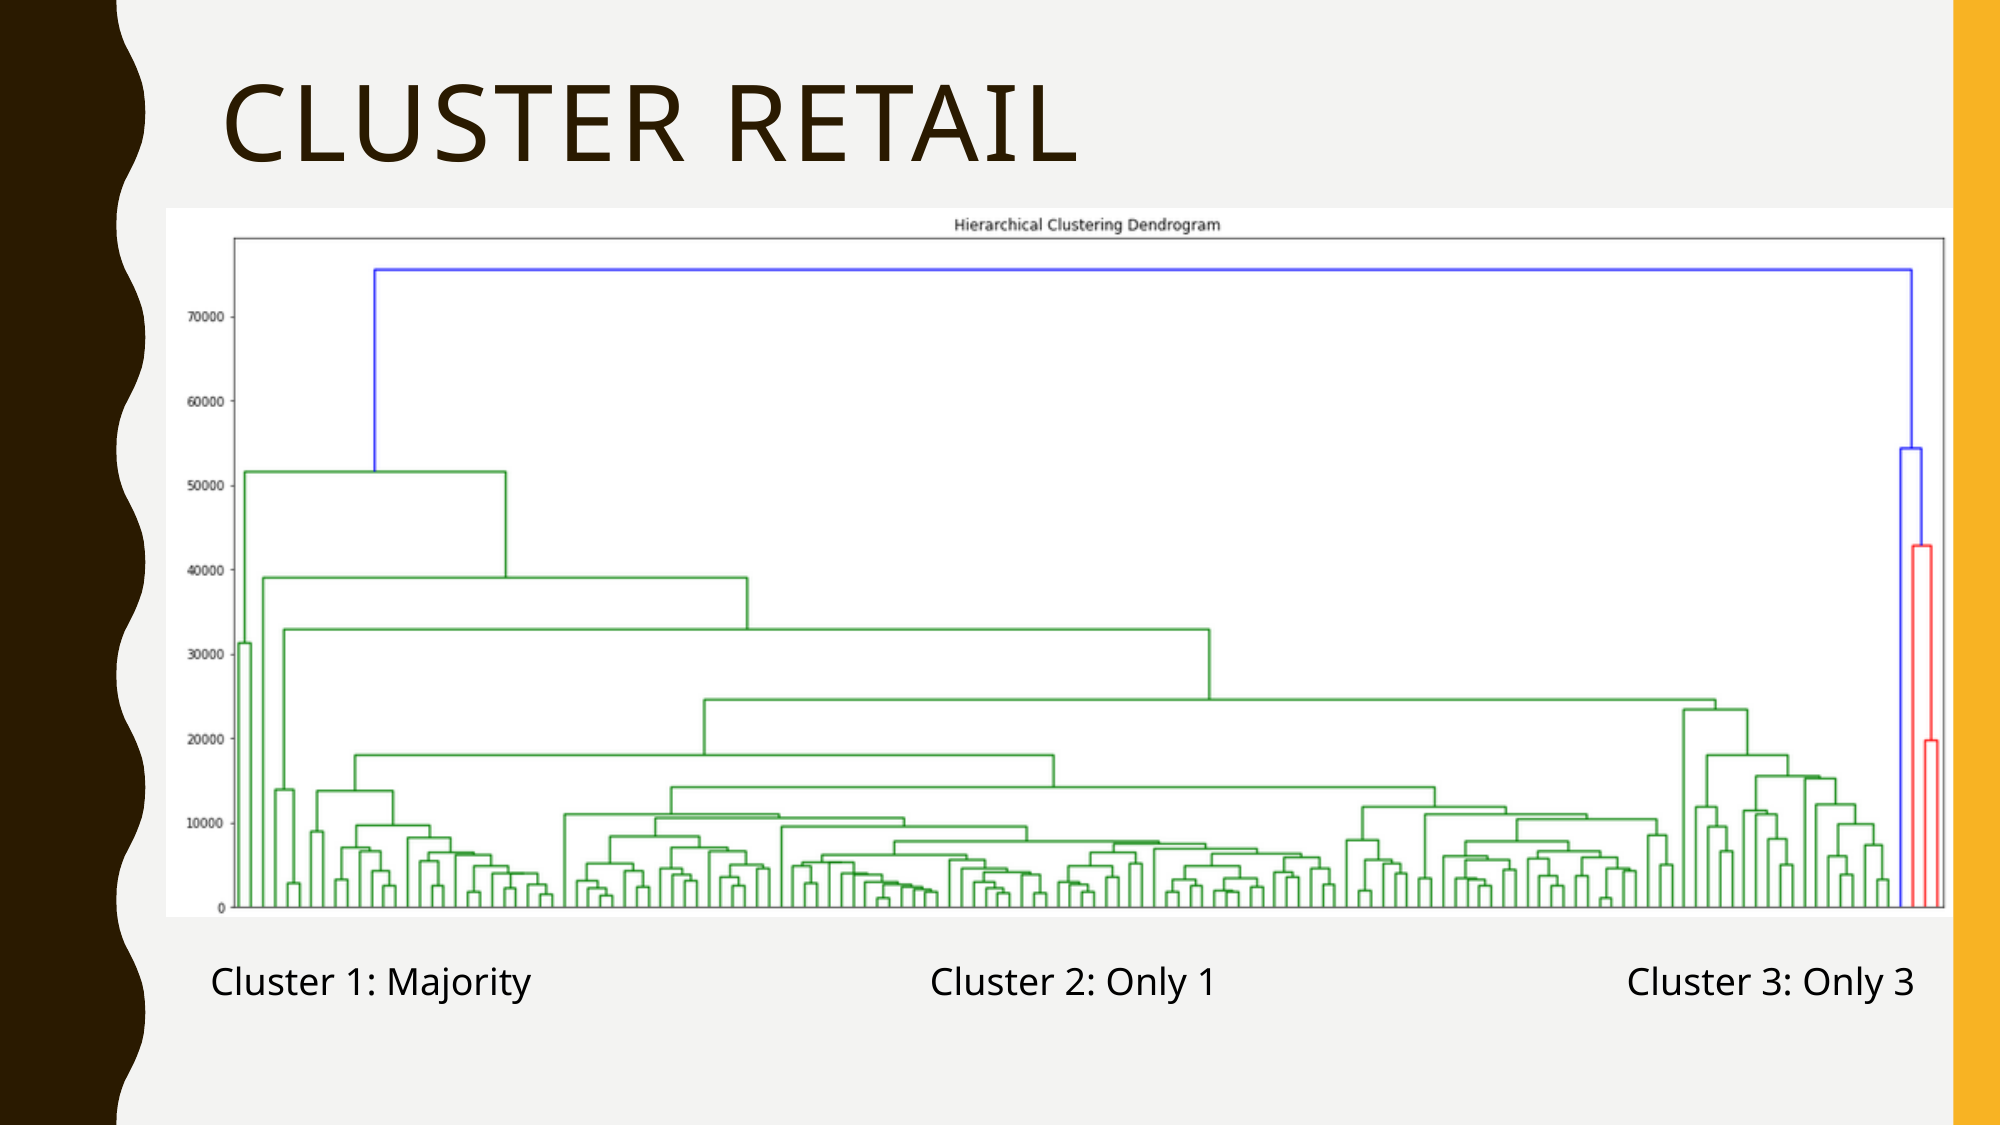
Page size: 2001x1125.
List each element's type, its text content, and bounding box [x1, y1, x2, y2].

title Cluster Retail [205, 62, 1875, 208]
picture [166, 208, 1953, 917]
text_box Cluster 1: Majority Cluster 2: Only 1 Cluster 3: Only 3 [166, 950, 1953, 1011]
